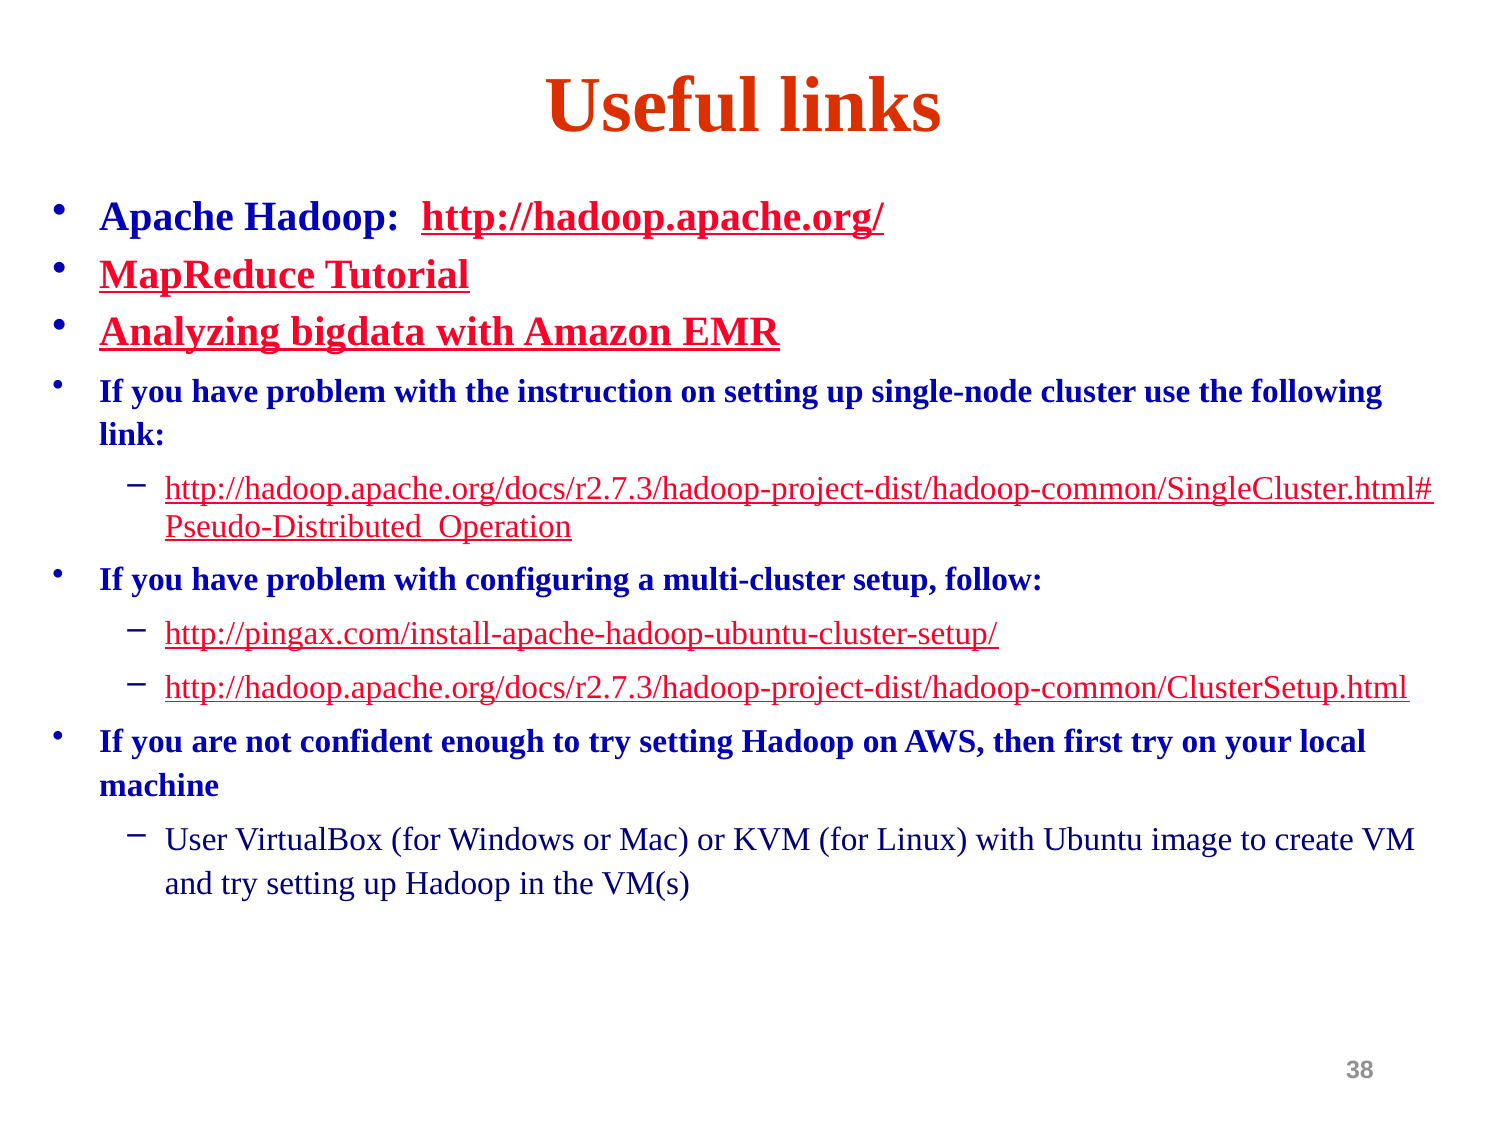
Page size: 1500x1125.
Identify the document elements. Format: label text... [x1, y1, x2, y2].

title Useful links [37, 50, 1450, 163]
list Apache Hadoop: http://hadoop.apache.org/ MapReduce Tutorial Analyzing bigdata with Amazon EMR If you have problem with the instruction on setting up single-node cluster use the following link: http://hadoop.apache.org/docs/r2.7.3/hadoop-project-dist/hadoop-common/SingleCluster.html#Pseudo-Distributed_Operation If you have problem with configuring a multi-cluster setup, follow: http://pingax.com/install-apache-hadoop-ubuntu-cluster-setup/ http://hadoop.apache.org/docs/r2.7.3/hadoop-project-dist/hadoop-common/ClusterSetup.html If you are not confident enough to try setting Hadoop on AWS, then first try on your local machine User VirtualBox (for Windows or Mac) or KVM (for Linux) with Ubuntu image to create VM and try setting up Hadoop in the VM(s) [37, 187, 1450, 1038]
